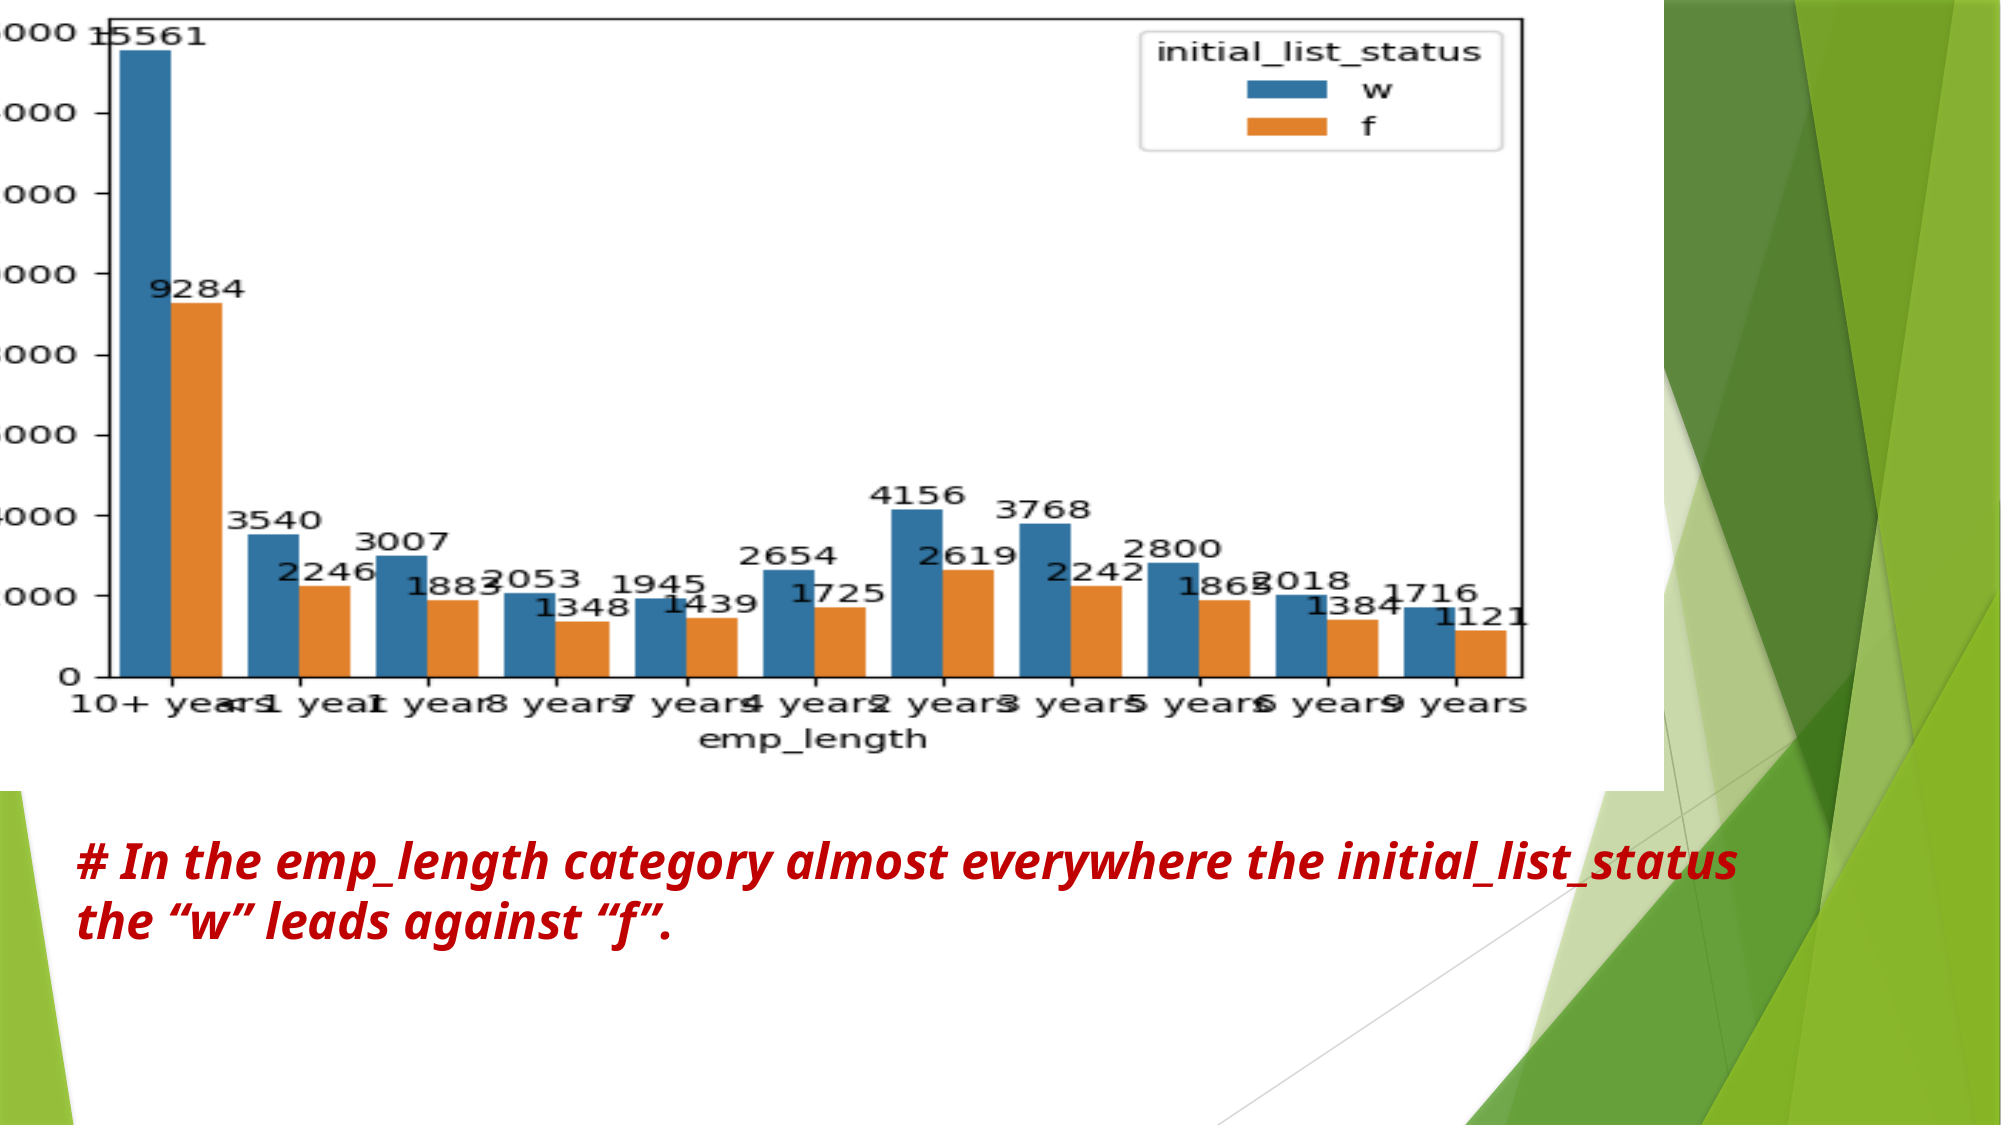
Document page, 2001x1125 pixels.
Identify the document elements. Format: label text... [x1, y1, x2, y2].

text_box # In the emp_length category almost everywhere the initial_list_status the “w” leads against “f”. [61, 821, 1779, 957]
picture [0, 0, 1665, 791]
